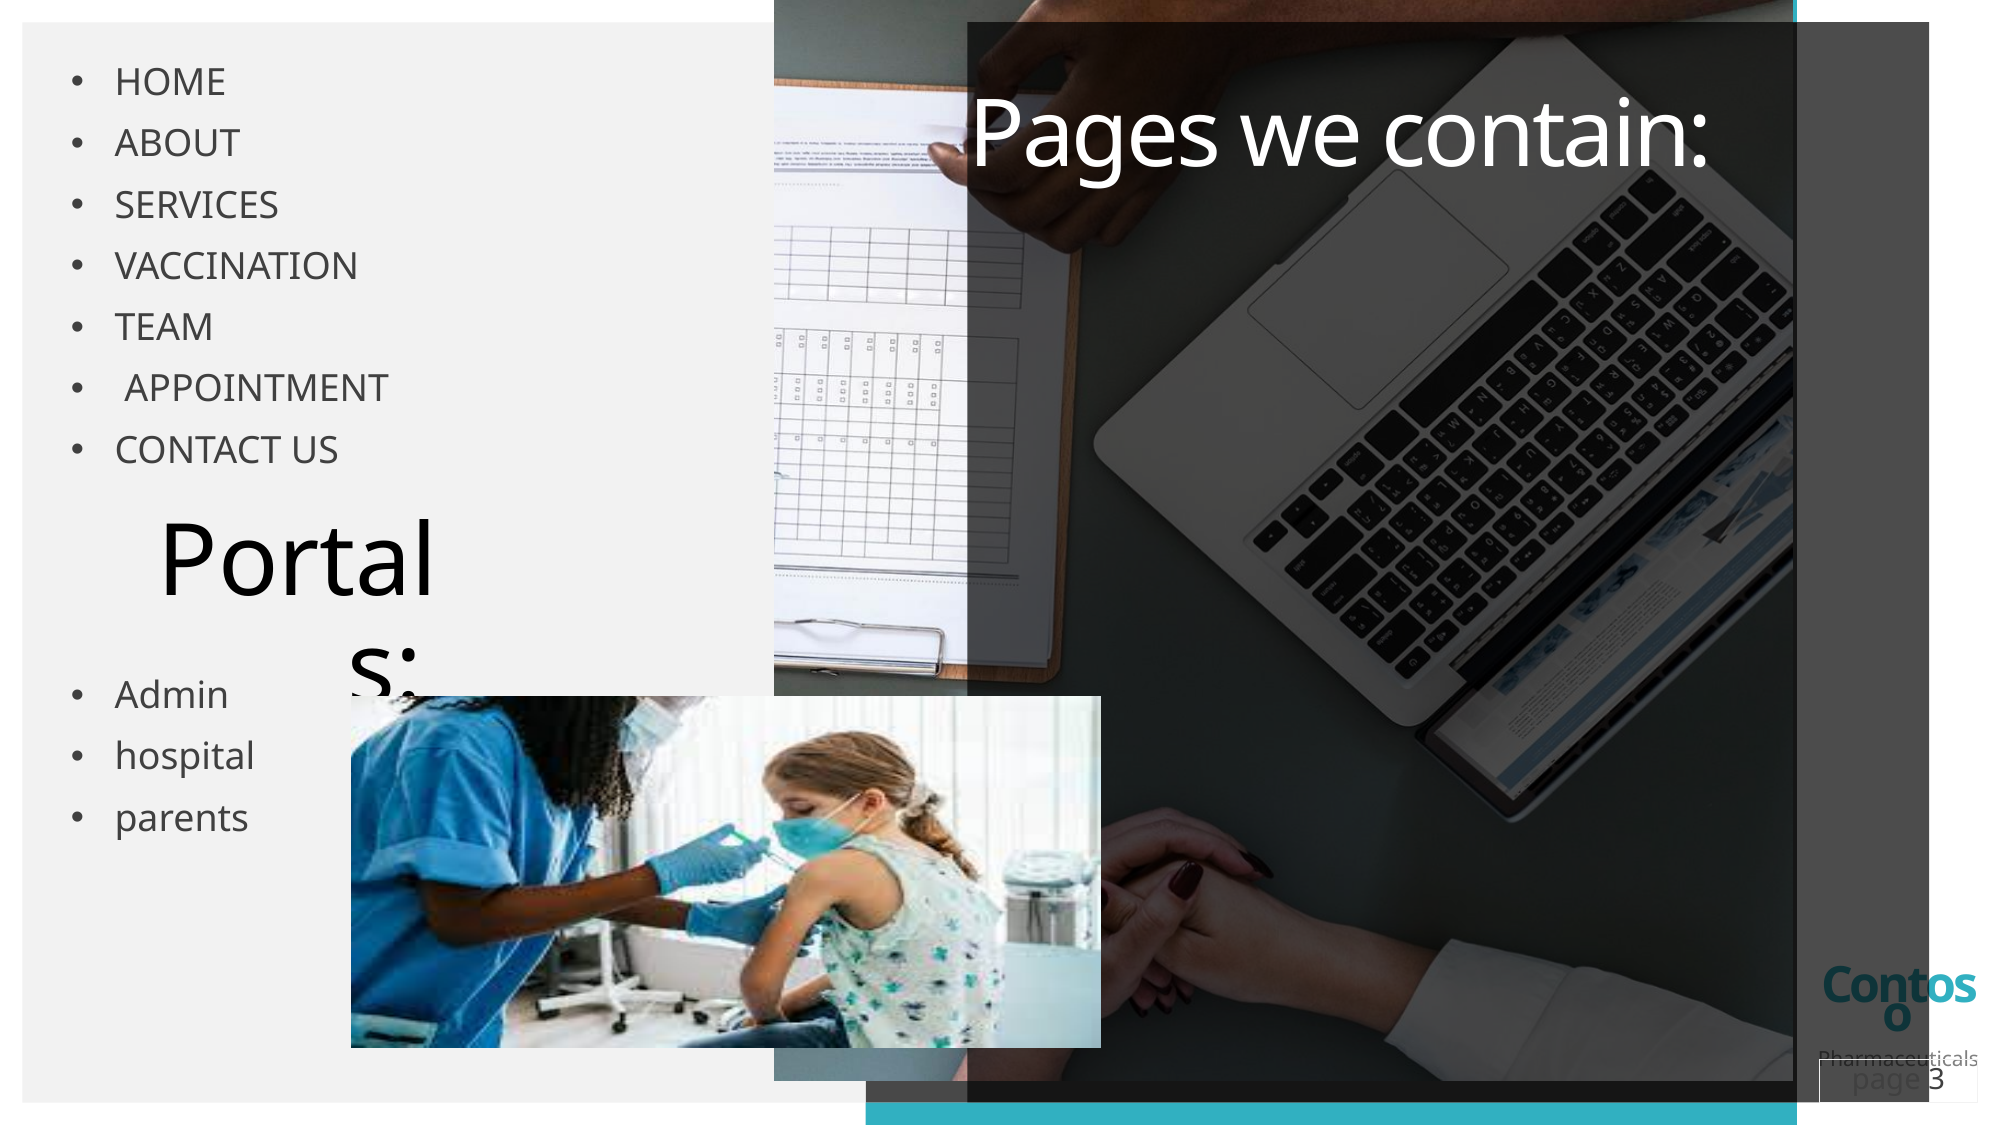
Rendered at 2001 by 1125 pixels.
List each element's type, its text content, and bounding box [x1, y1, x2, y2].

picture [351, 0, 1793, 1081]
list HOME ABOUT SERVICES VACCINATION TEAM APPOINTMENT CONTACT US Admin hospital parents [70, 63, 774, 966]
text_box [966, 21, 1930, 1103]
slide_number page 3 [1819, 1059, 1978, 1103]
subtitle Portals: [113, 509, 438, 602]
